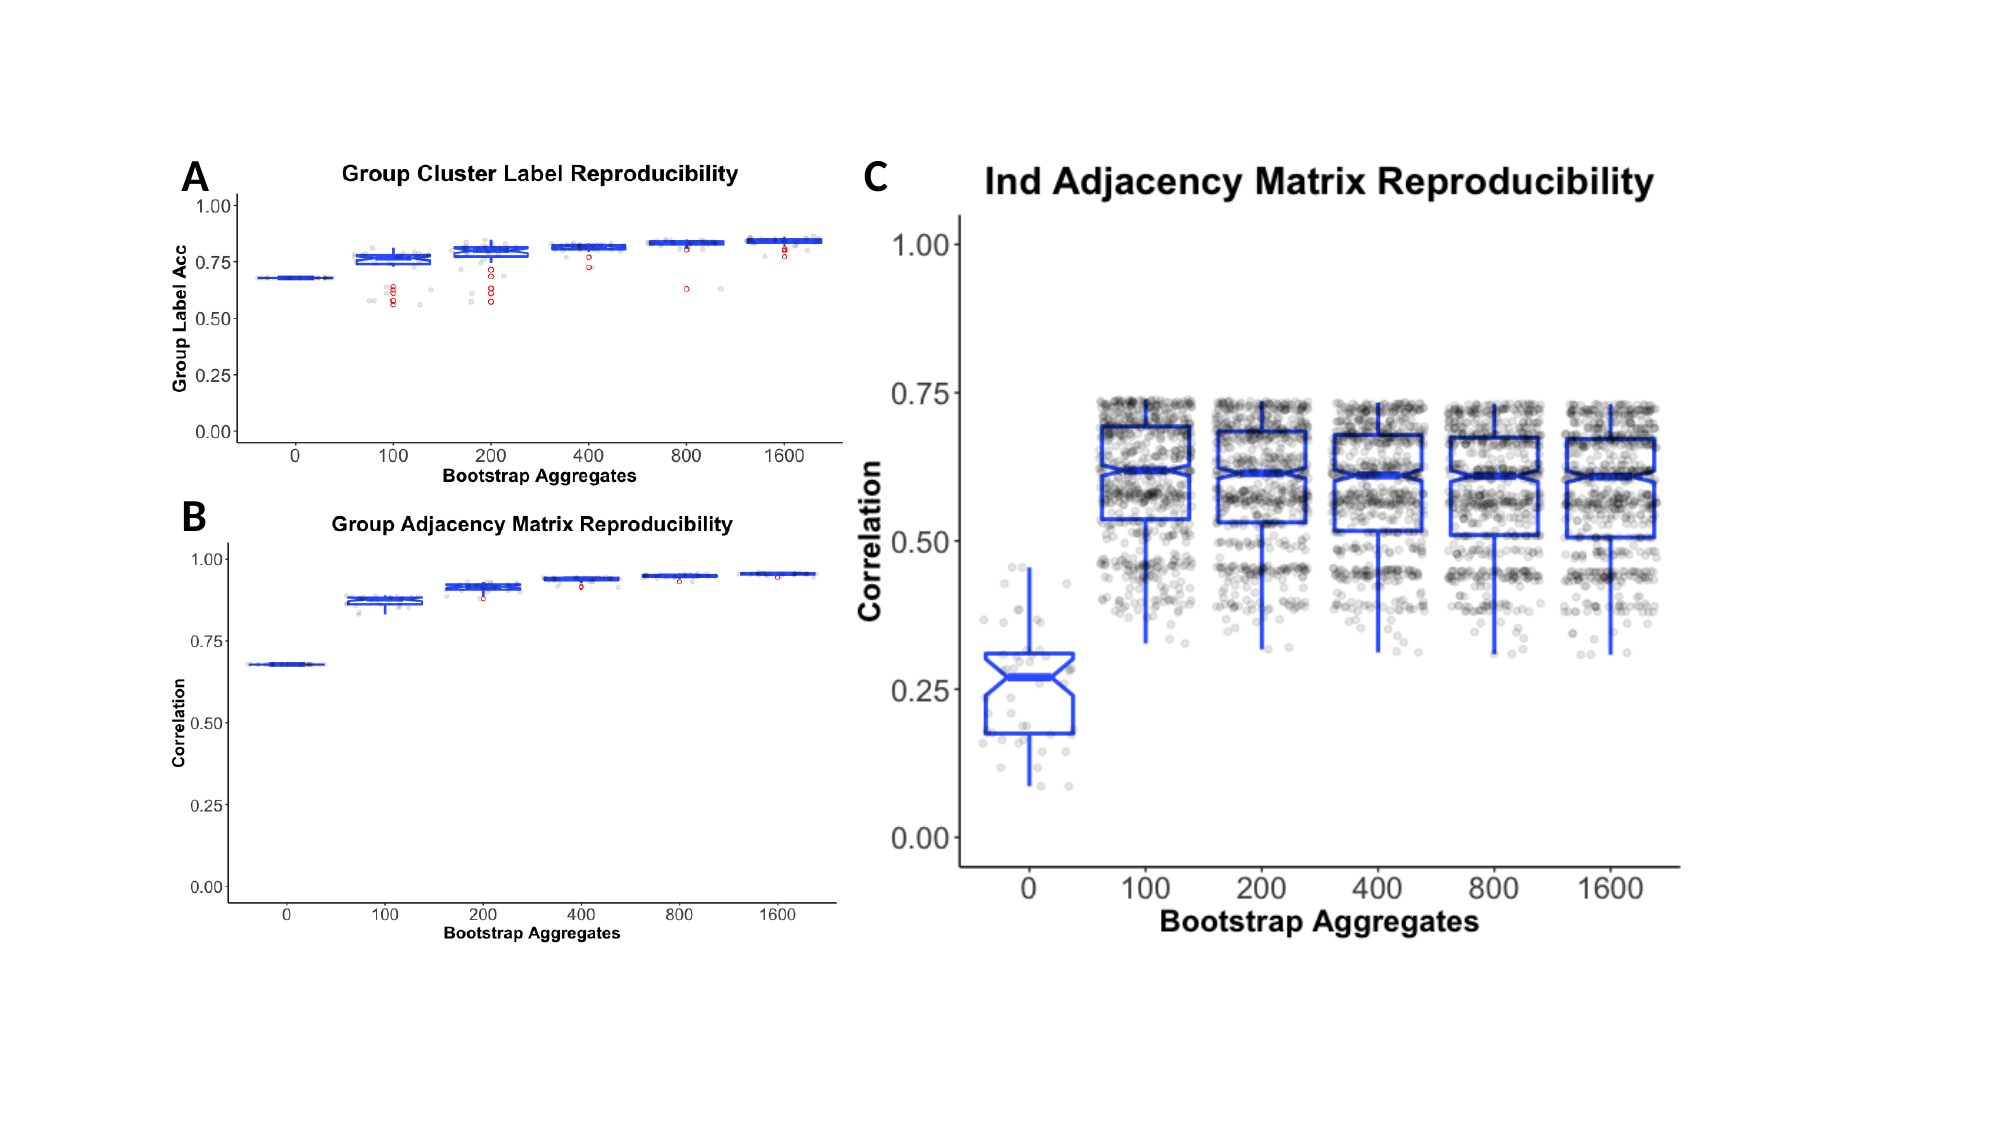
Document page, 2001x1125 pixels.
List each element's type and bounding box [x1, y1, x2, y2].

text_box [166, 137, 1691, 946]
